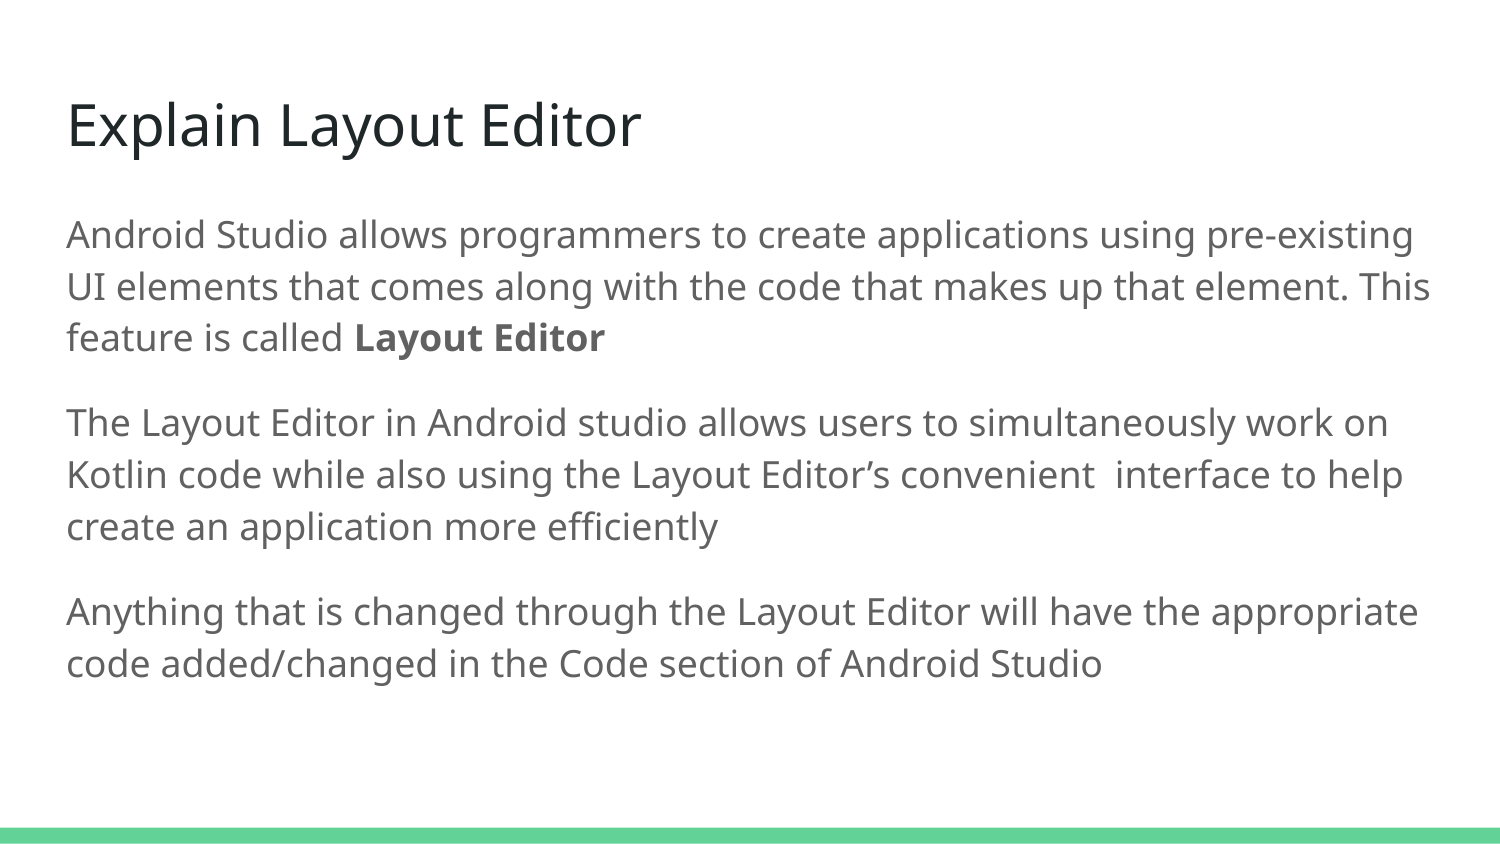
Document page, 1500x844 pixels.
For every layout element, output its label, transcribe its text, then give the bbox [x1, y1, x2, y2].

title Explain Layout Editor [51, 72, 1449, 167]
list Android Studio allows programmers to create applications using pre-existing UI elements that comes along with the code that makes up that element. This feature is called Layout Editor The Layout Editor in Android studio allows users to simultaneously work on Kotlin code while also using the Layout Editor’s convenient interface to help create an application more efficiently Anything that is changed through the Layout Editor will have the appropriate code added/changed in the Code section of Android Studio [51, 189, 1449, 750]
